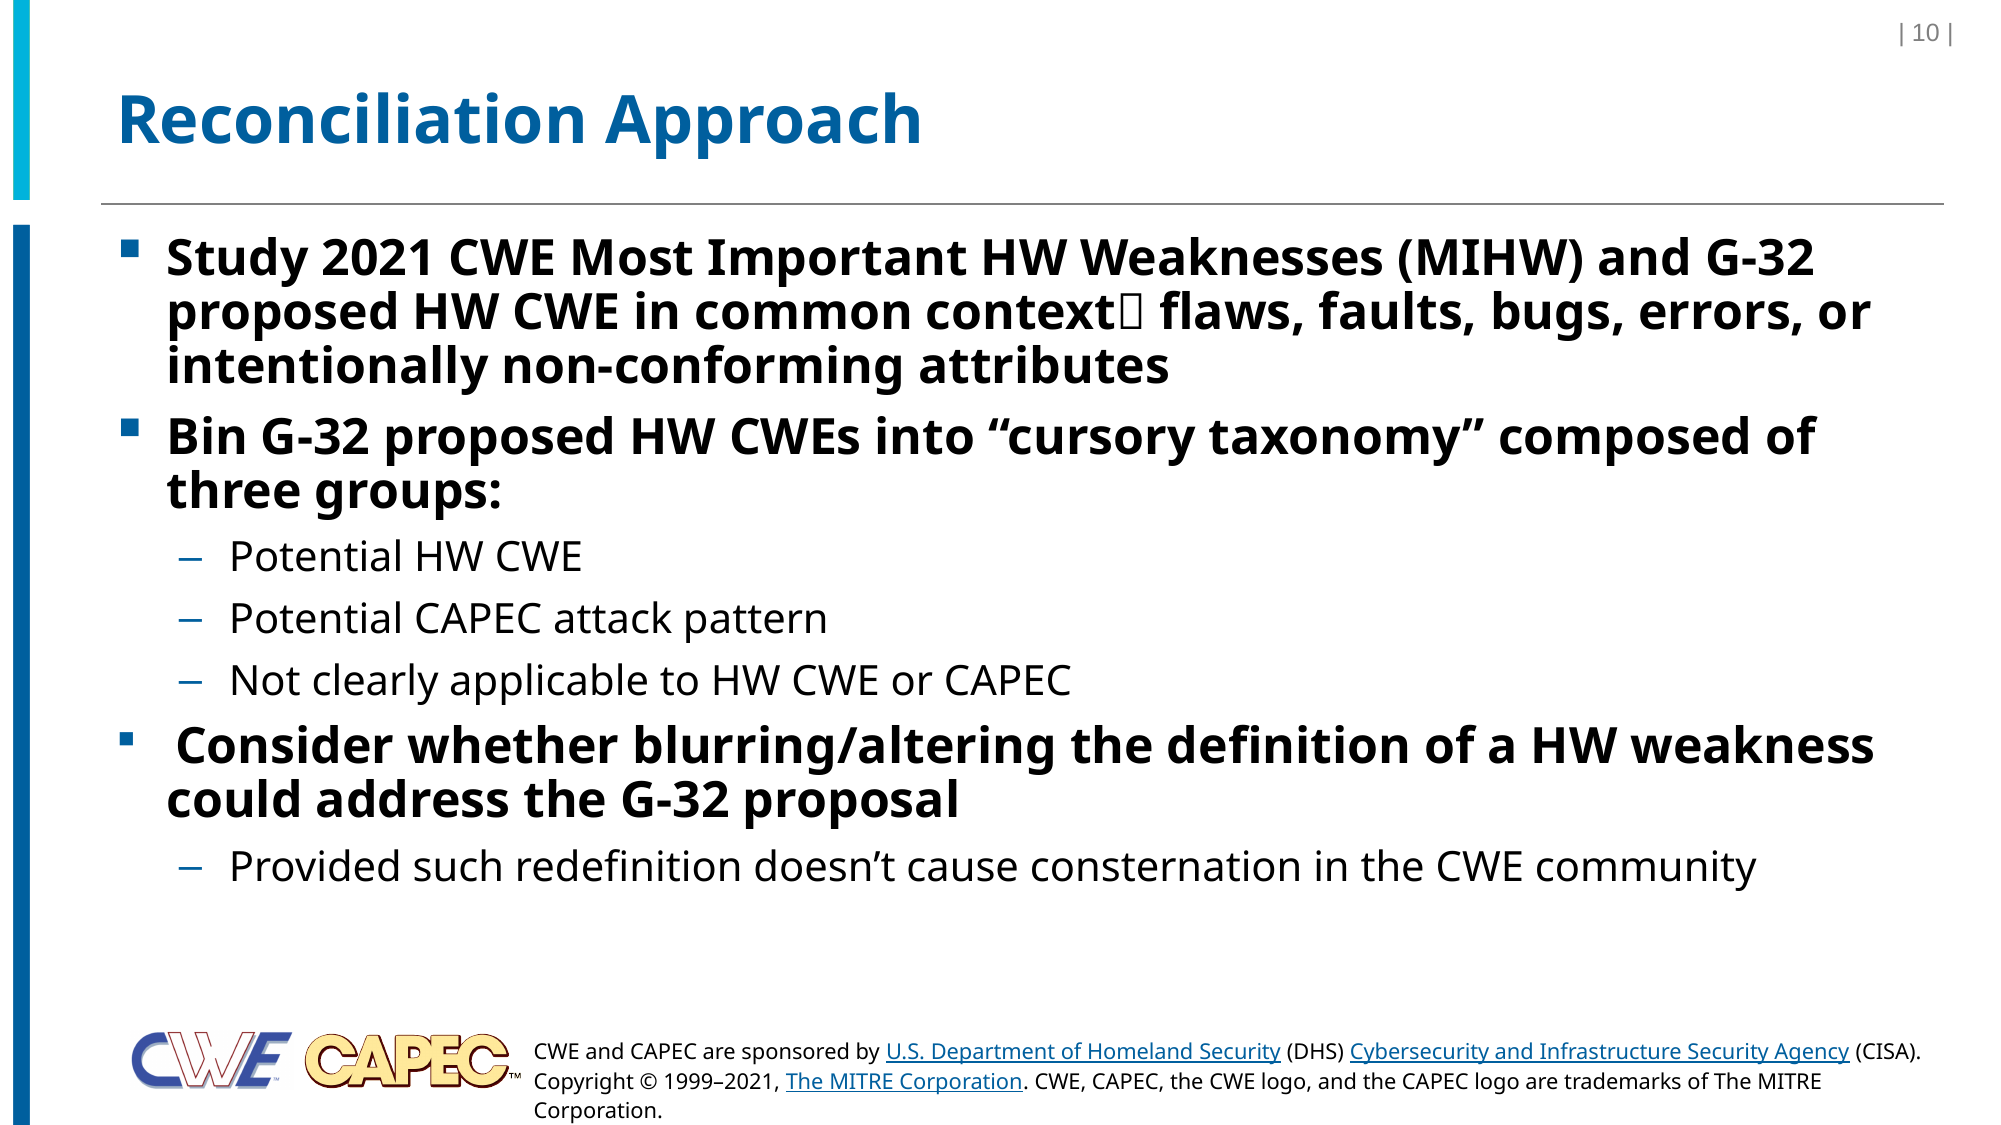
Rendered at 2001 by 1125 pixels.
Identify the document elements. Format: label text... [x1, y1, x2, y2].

picture [130, 1021, 527, 1099]
title Reconciliation Approach [101, 60, 1945, 184]
slide_number | 10 | [1685, 9, 1976, 51]
list Study 2021 CWE Most Important HW Weaknesses (MIHW) and G-32 proposed HW CWE in common context flaws, faults, bugs, errors, or intentionally non-conforming attributes Bin G-32 proposed HW CWEs into “cursory taxonomy” composed of three groups: Potential HW CWE Potential CAPEC attack pattern Not clearly applicable to HW CWE or CAPEC Consider whether blurring/altering the definition of a HW weakness could address the G-32 proposal Provided such redefinition doesn’t cause consternation in the CWE community [101, 224, 1945, 1012]
